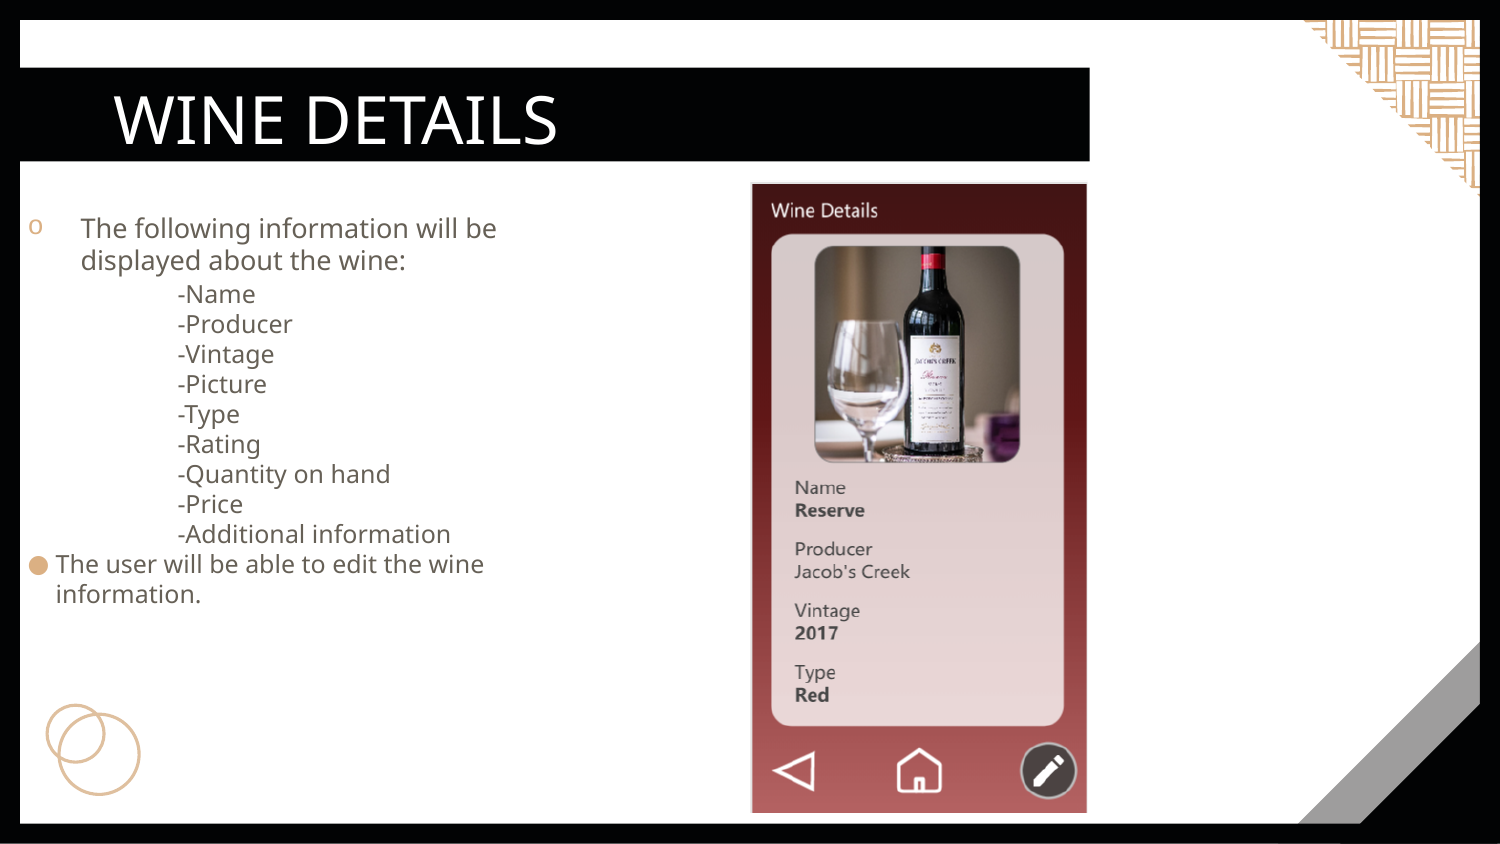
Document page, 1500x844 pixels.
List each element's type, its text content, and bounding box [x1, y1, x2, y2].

picture [749, 180, 1089, 813]
title WINE DETAILS [98, 70, 1378, 165]
subtitle The following information will be displayed about the wine: -Name -Producer -Vintage -Picture -Type -Rating -Quantity on hand -Price -Additional information The user will be able to edit the wine information. [0, 196, 606, 615]
